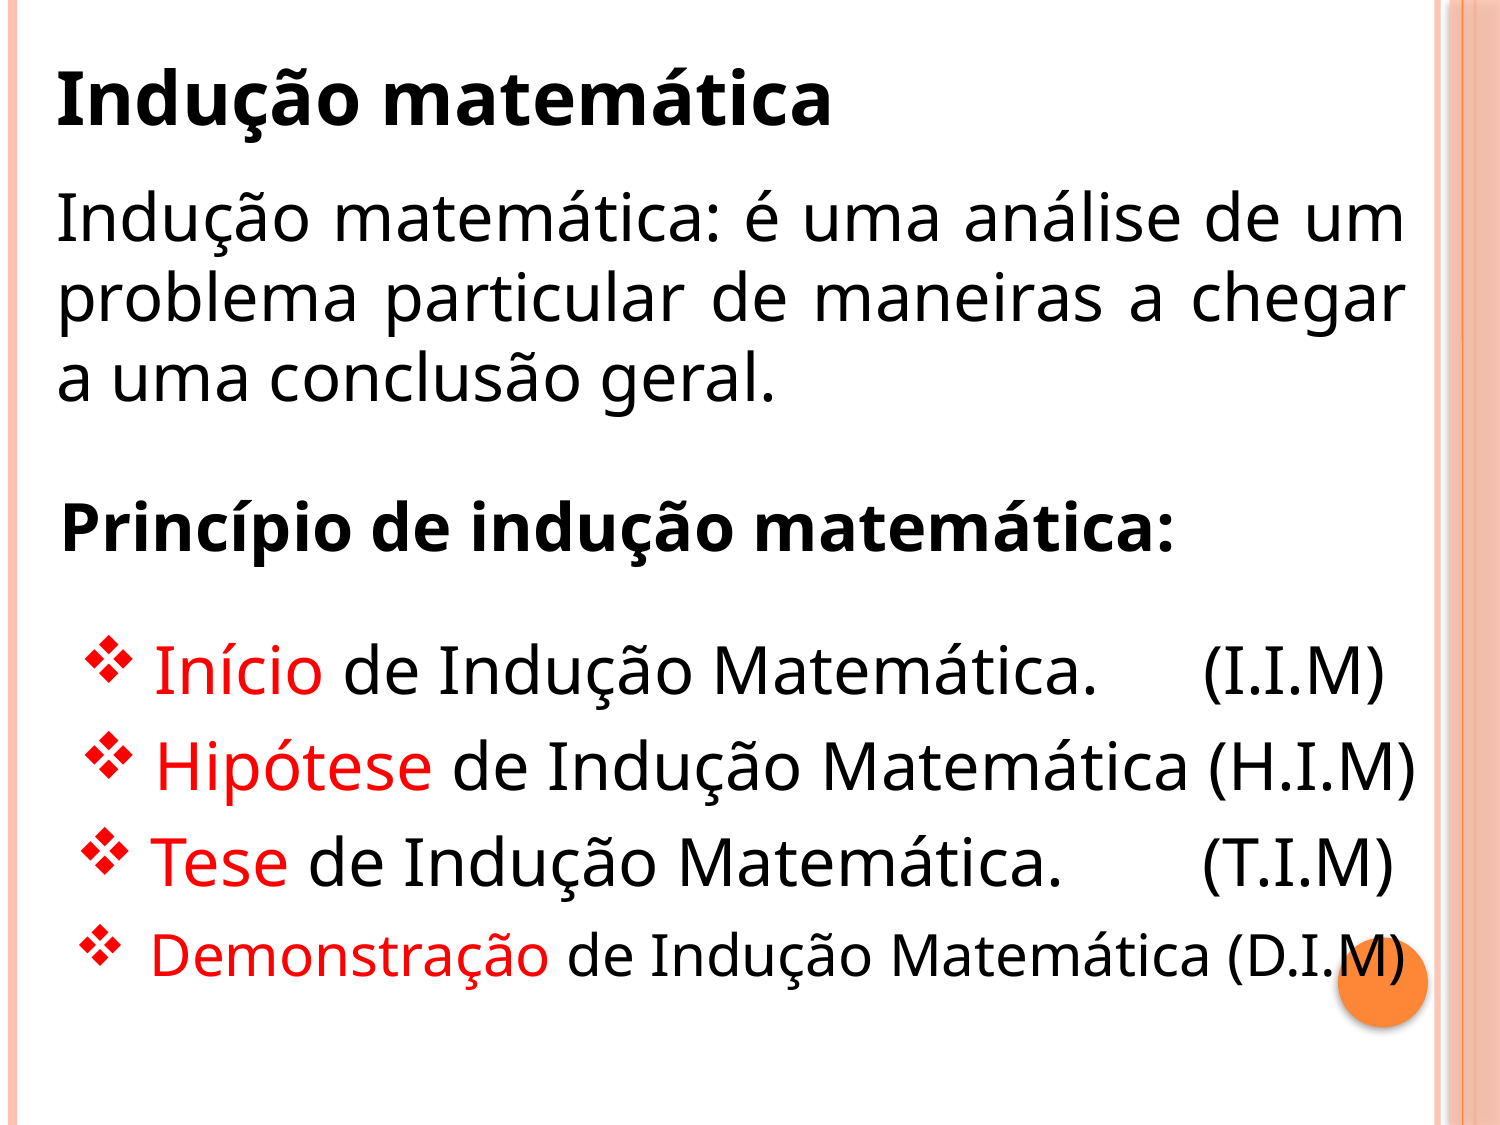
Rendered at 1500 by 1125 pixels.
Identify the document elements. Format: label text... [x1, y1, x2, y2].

text_box Princípio de indução matemática: [44, 477, 1368, 573]
text_box Hipótese de Indução Matemática (H.I.M) [64, 716, 1434, 812]
text_box Demonstração de Indução Matemática (D.I.M) [59, 910, 1429, 996]
text_box Indução matemática: é uma análise de um problema particular de maneiras a chegar a uma conclusão geral. [41, 167, 1424, 423]
text_box Tese de Indução Matemática. (T.I.M) [60, 812, 1471, 908]
text_box Início de Indução Matemática. (I.I.M) [64, 620, 1447, 716]
text_box Indução matemática [41, 42, 1412, 148]
